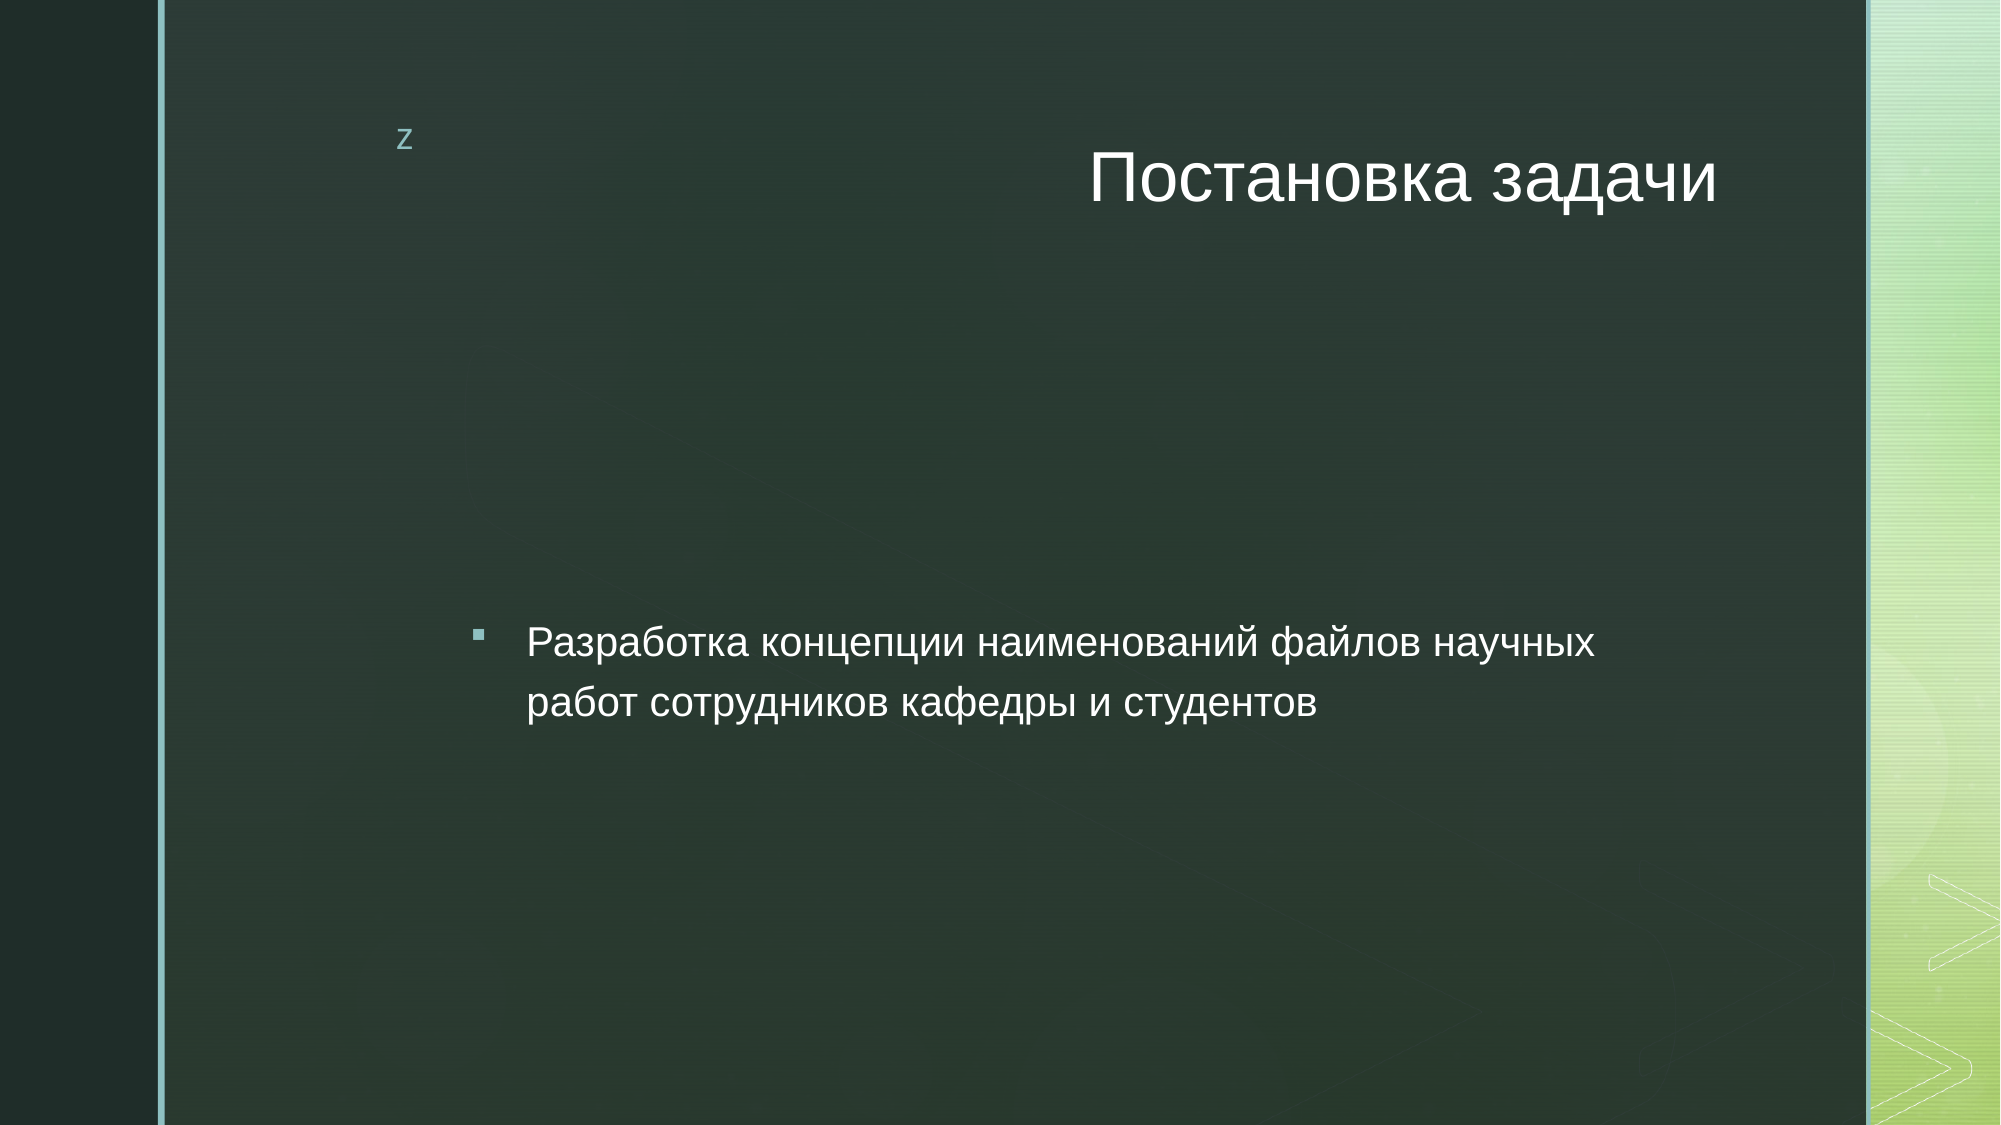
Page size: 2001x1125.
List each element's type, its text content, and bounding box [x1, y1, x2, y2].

list Разработка концепции наименований файлов научных работ сотрудников кафедры и студентов [454, 336, 1734, 993]
title Постановка задачи [428, 132, 1734, 310]
picture [1871, 0, 2001, 1125]
